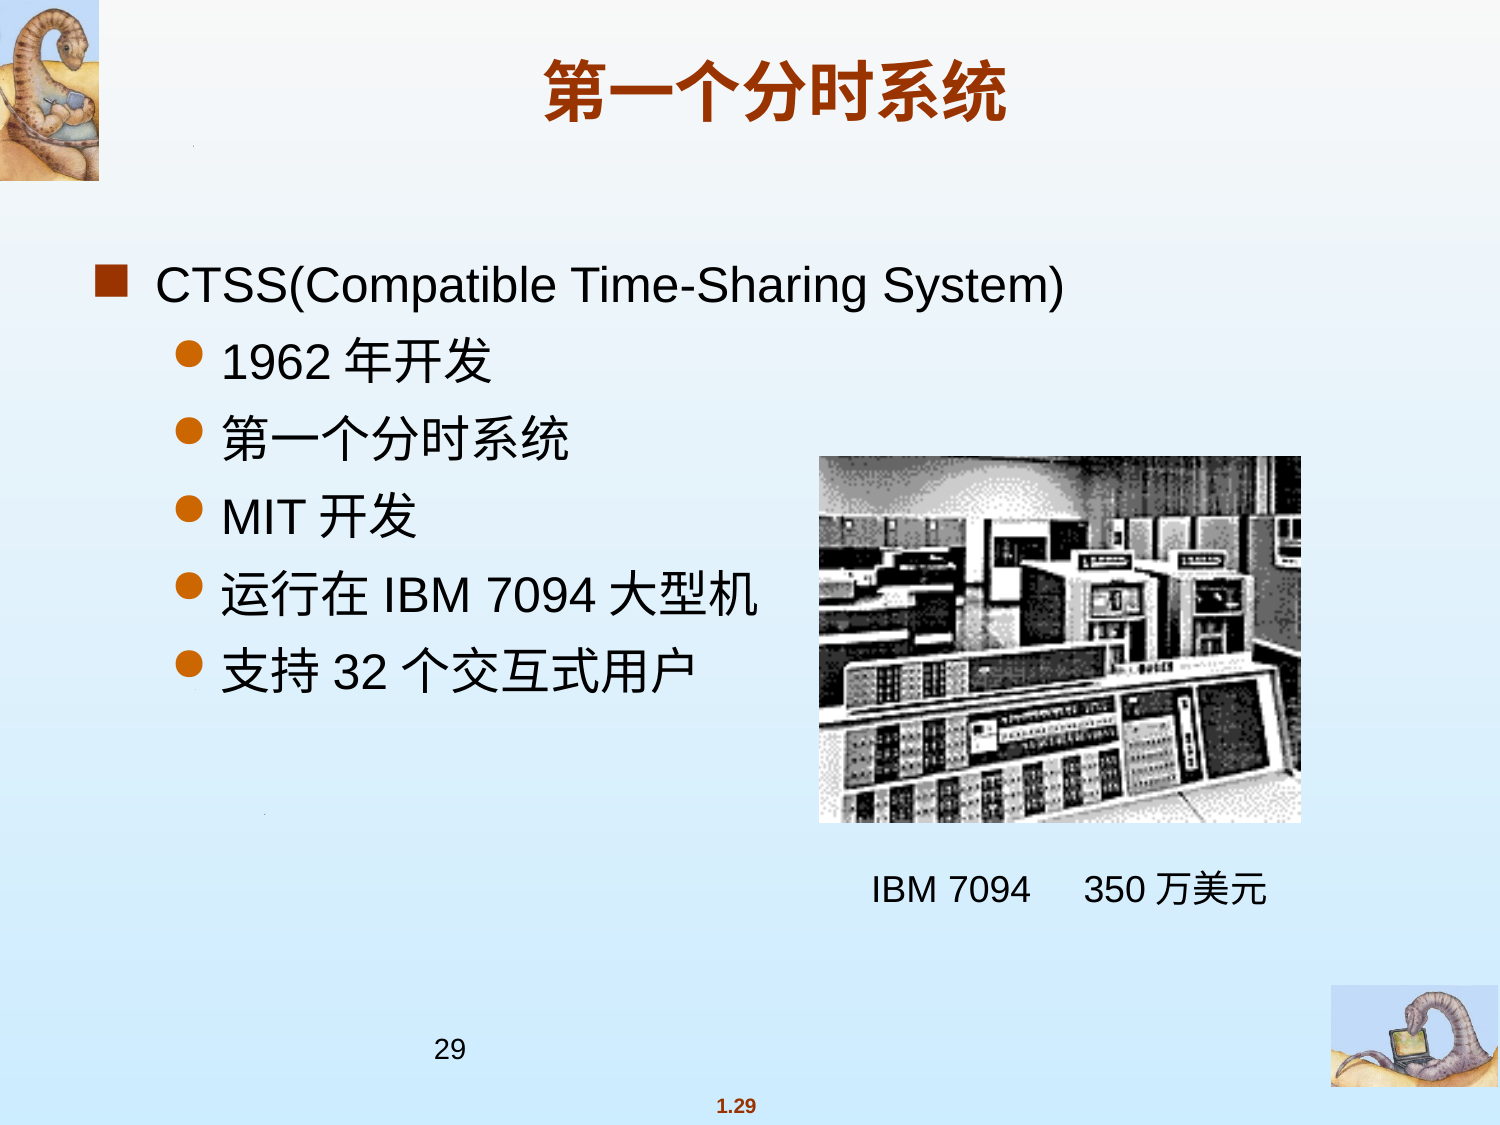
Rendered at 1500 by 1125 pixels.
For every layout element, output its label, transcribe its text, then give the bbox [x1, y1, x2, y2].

picture [1331, 985, 1498, 1087]
slide_number 29 [419, 1023, 796, 1102]
list CTSS(Compatible Time-Sharing System) 1962年开发 第一个分时系统 MIT开发 运行在IBM 7094大型机 支持32个交互式用户 [83, 244, 1468, 988]
picture [0, 0, 99, 181]
picture [819, 456, 1301, 823]
title 第一个分时系统 [112, 37, 1438, 138]
text_box IBM 7094 350万美元 [856, 857, 1301, 918]
